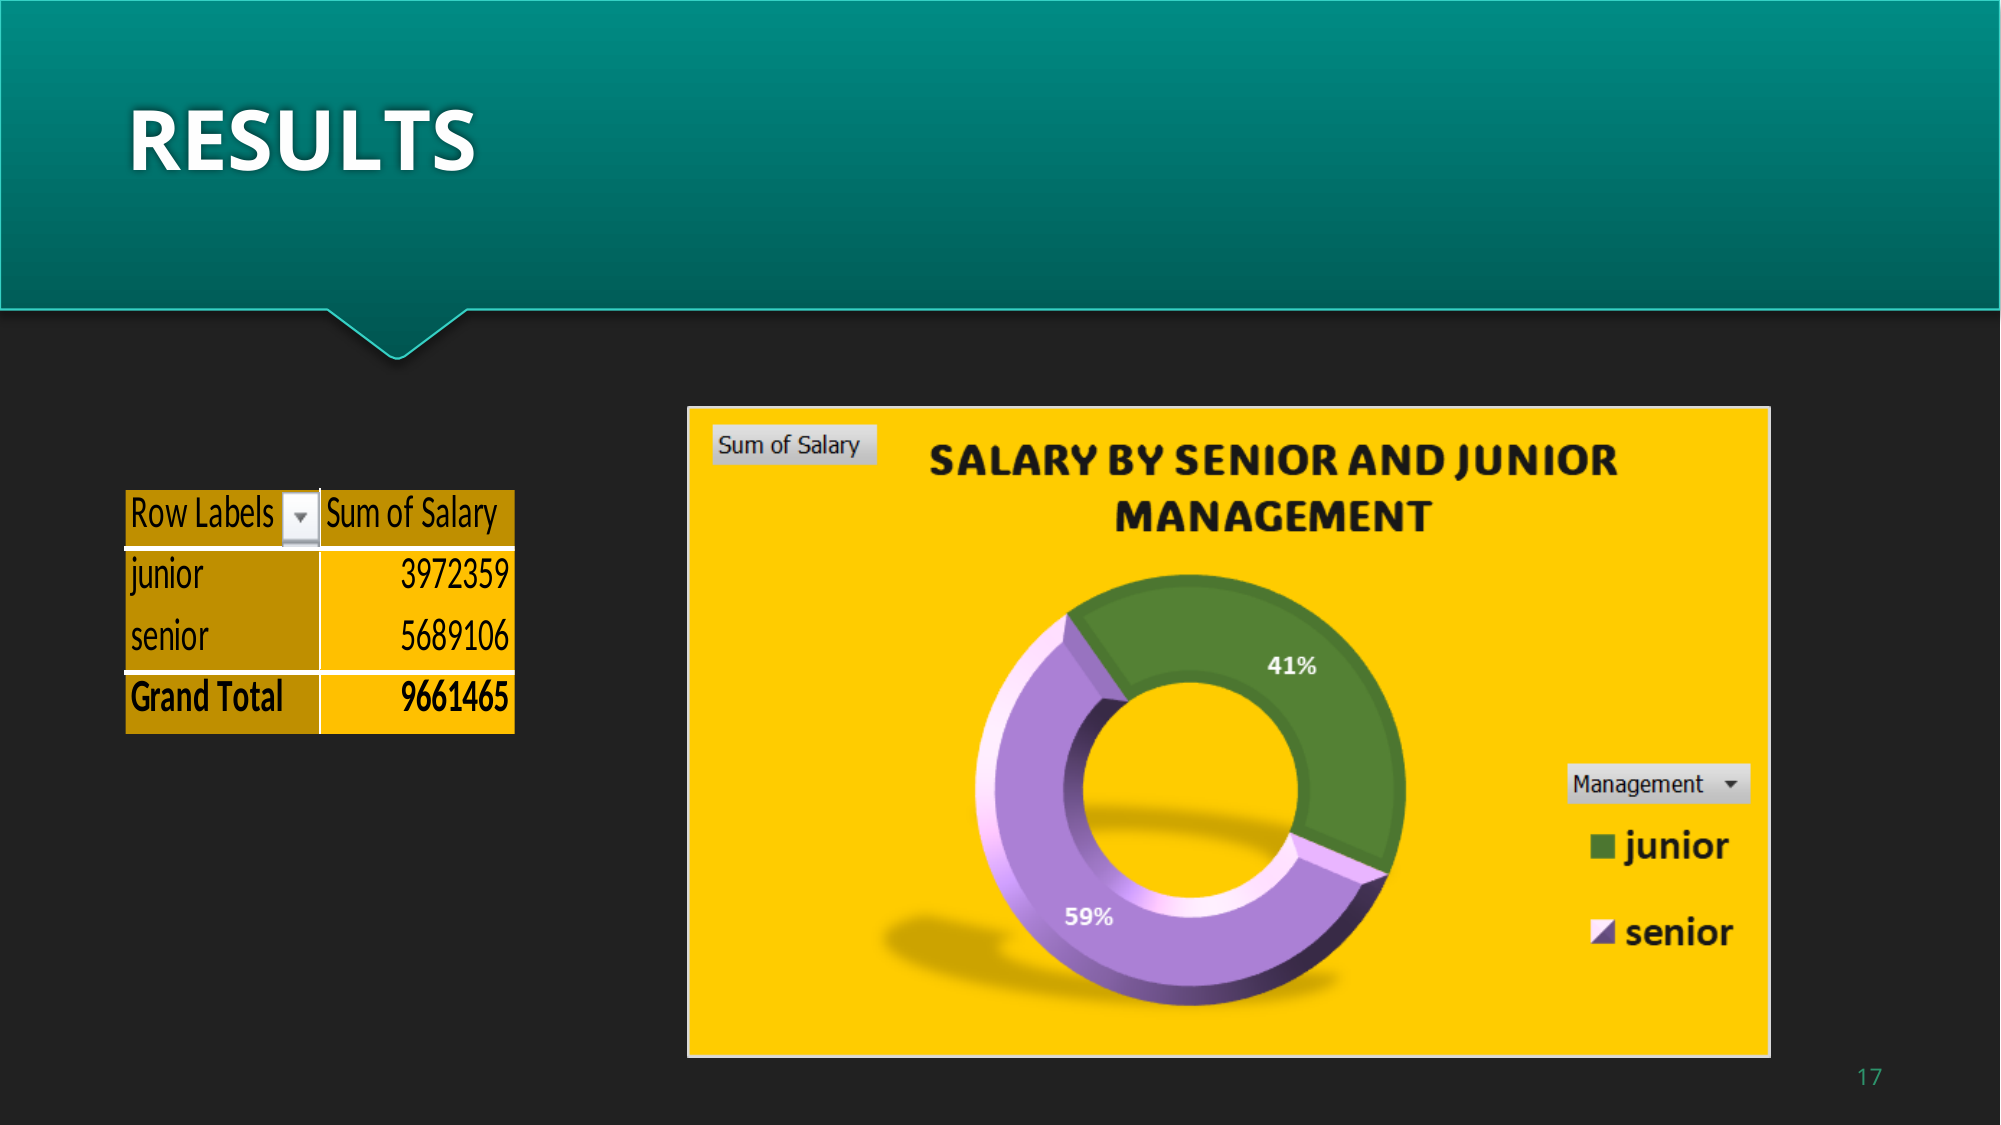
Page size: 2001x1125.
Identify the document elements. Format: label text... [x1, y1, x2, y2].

picture [123, 486, 517, 737]
text_box 17 [1849, 1061, 1888, 1095]
title RESULTS [123, 0, 524, 188]
picture [686, 406, 1772, 1059]
